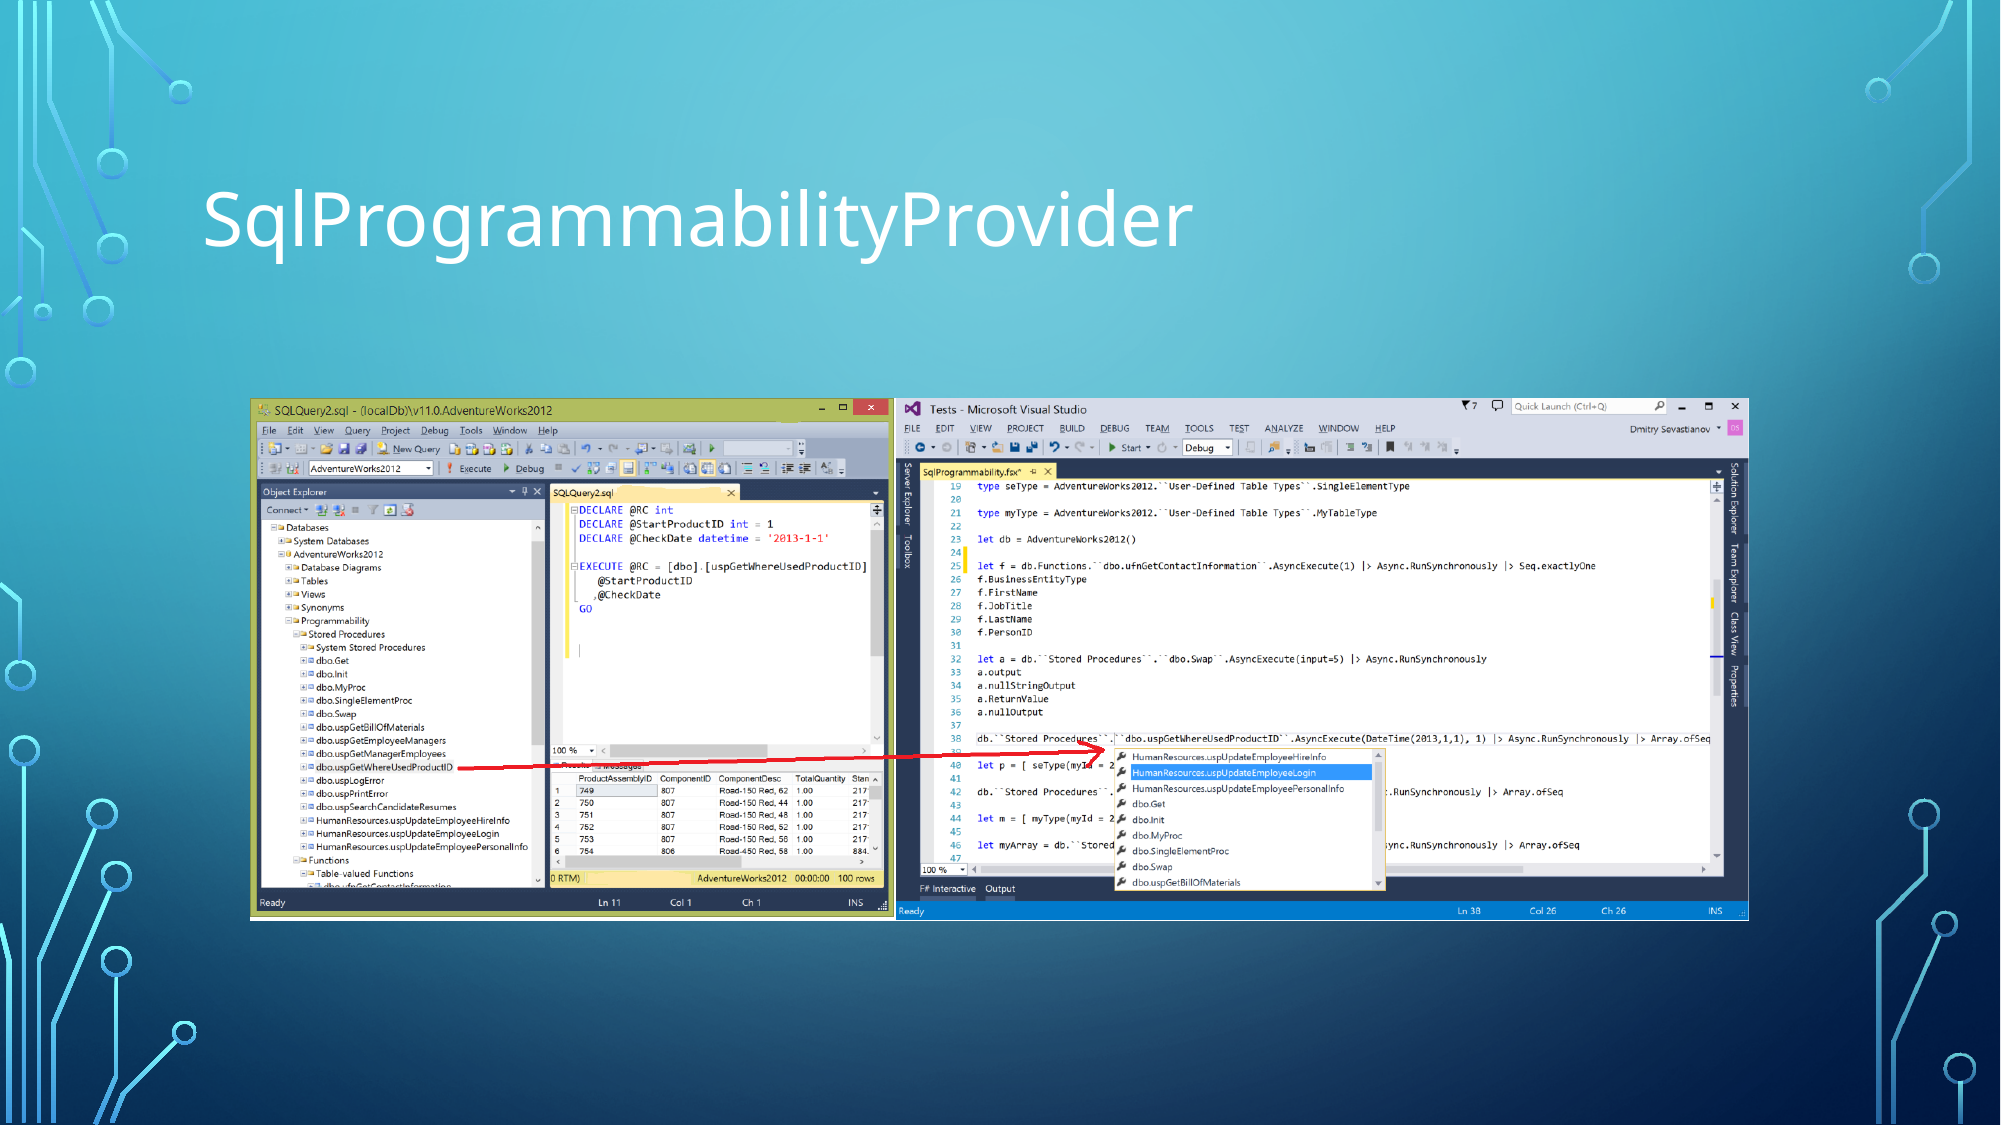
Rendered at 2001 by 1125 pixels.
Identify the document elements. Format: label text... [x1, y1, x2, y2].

title SqlProgrammabilityProvider [187, 101, 1813, 344]
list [250, 397, 1749, 921]
